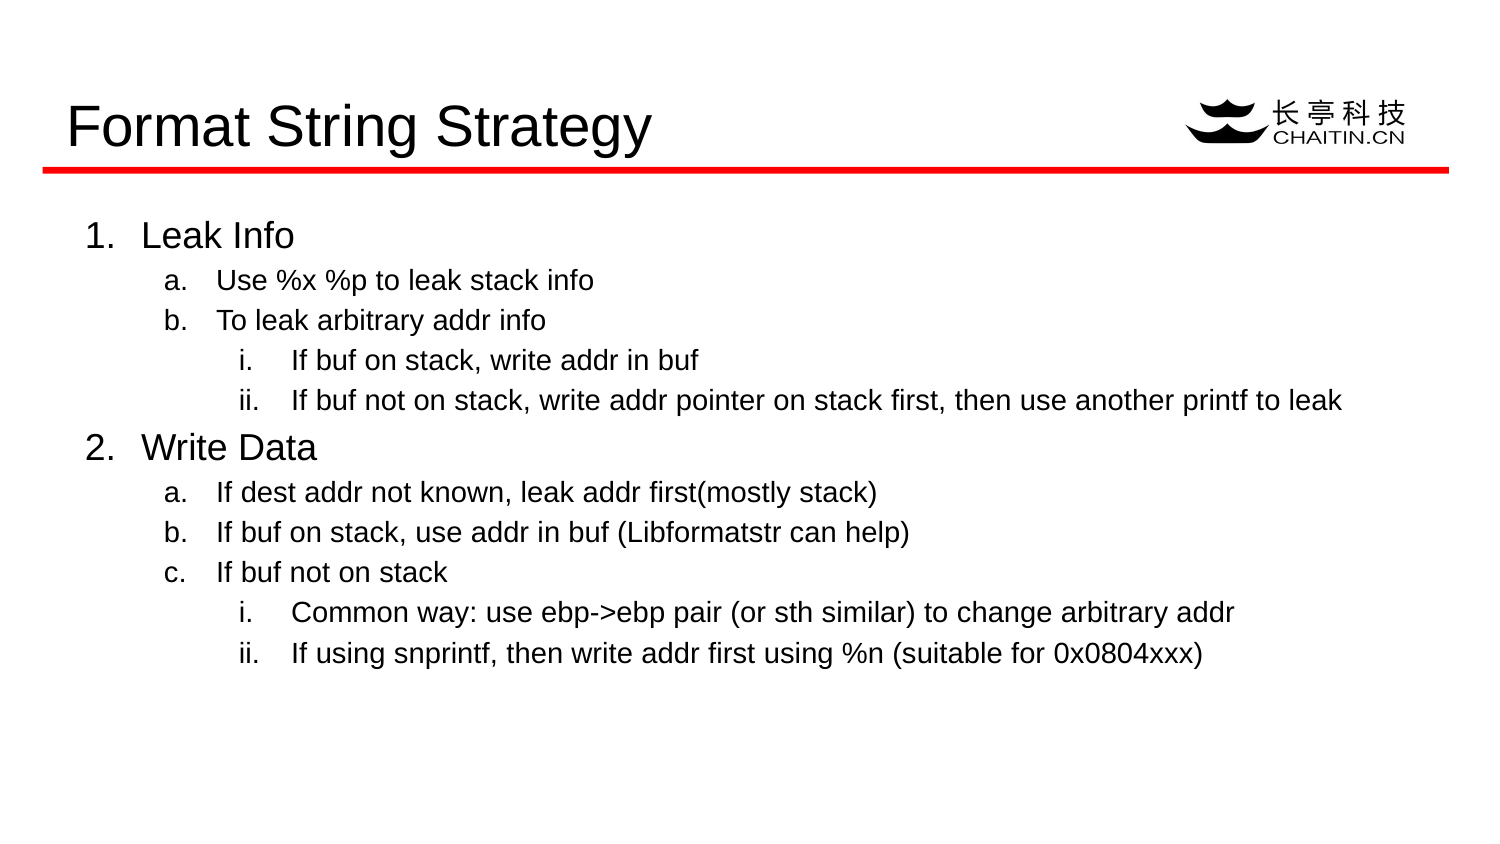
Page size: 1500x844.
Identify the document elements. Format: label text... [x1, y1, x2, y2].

title Format String Strategy [51, 72, 1449, 167]
list Leak Info Use %x %p to leak stack info To leak arbitrary addr info If buf on stack, write addr in buf If buf not on stack, write addr pointer on stack first, then use another printf to leak Write Data If dest addr not known, leak addr first(mostly stack) If buf on stack, use addr in buf (Libformatstr can help) If buf not on stack Common way: use ebp->ebp pair (or sth similar) to change arbitrary addr If using snprintf, then write addr first using %n (suitable for 0x0804xxx) [51, 189, 1449, 750]
